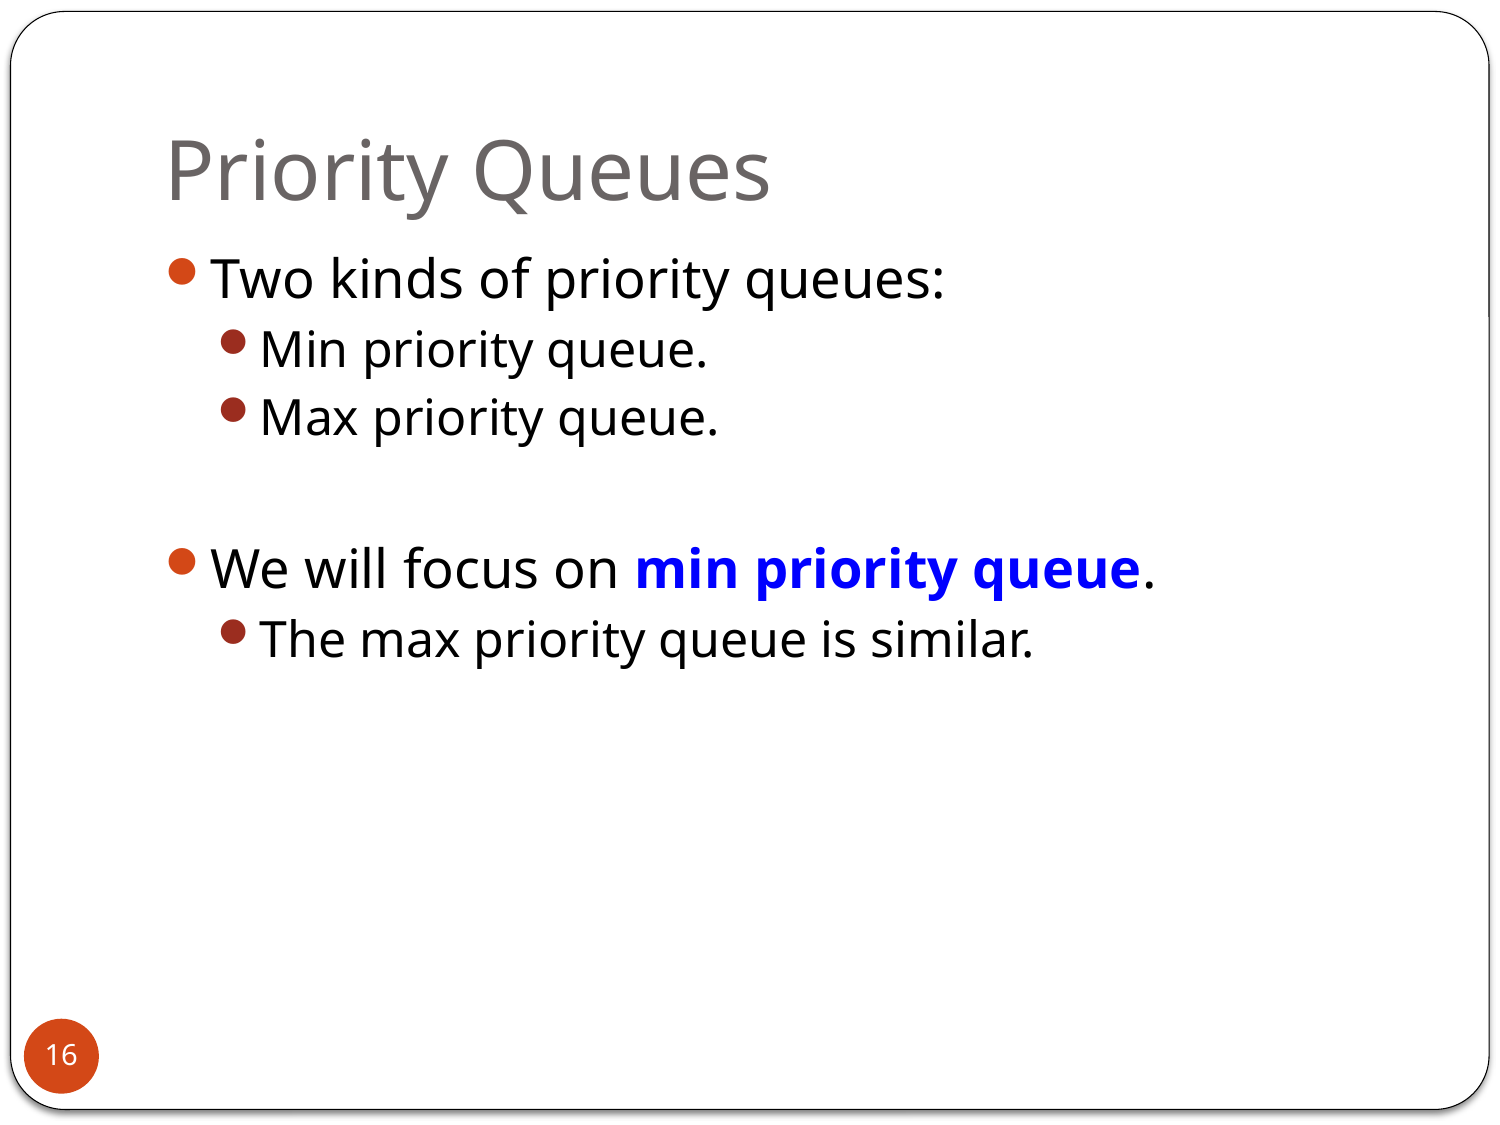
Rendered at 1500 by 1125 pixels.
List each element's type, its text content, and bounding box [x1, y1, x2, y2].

list Two kinds of priority queues: Min priority queue. Max priority queue. We will focus on min priority queue. The max priority queue is similar. [150, 237, 1425, 988]
slide_number 16 [23, 1018, 99, 1094]
title Priority Queues [150, 45, 1425, 233]
